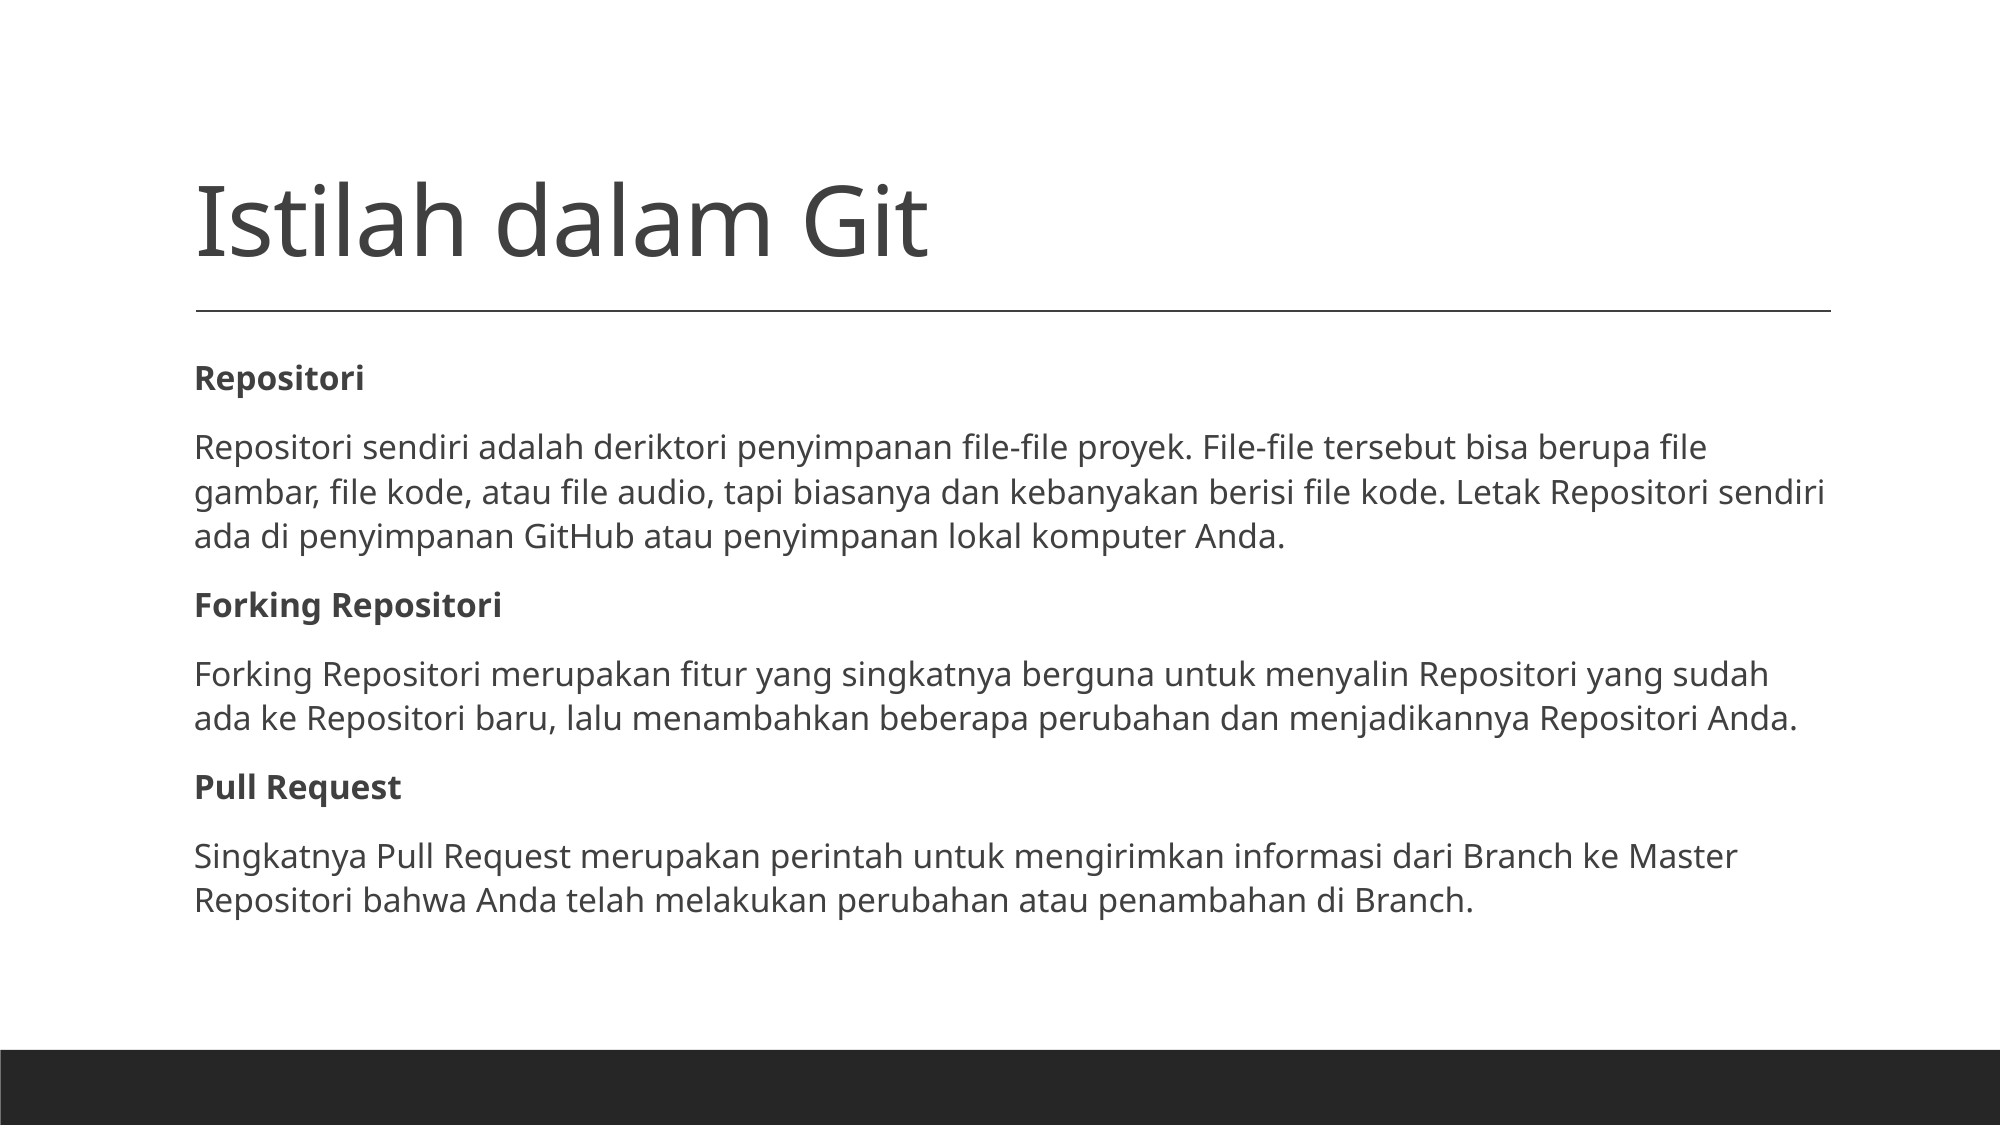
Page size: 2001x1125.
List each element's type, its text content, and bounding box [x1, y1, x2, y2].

list Repositori Repositori sendiri adalah deriktori penyimpanan file-file proyek. File-file tersebut bisa berupa file gambar, file kode, atau file audio, tapi biasanya dan kebanyakan berisi file kode. Letak Repositori sendiri ada di penyimpanan GitHub atau penyimpanan lokal komputer Anda. Forking Repositori Forking Repositori merupakan fitur yang singkatnya berguna untuk menyalin Repositori yang sudah ada ke Repositori baru, lalu menambahkan beberapa perubahan dan menjadikannya Repositori Anda. Pull Request Singkatnya Pull Request merupakan perintah untuk mengirimkan informasi dari Branch ke Master Repositori bahwa Anda telah melakukan perubahan atau penambahan di Branch. [180, 345, 1830, 963]
title Istilah dalam Git [180, 47, 1830, 285]
